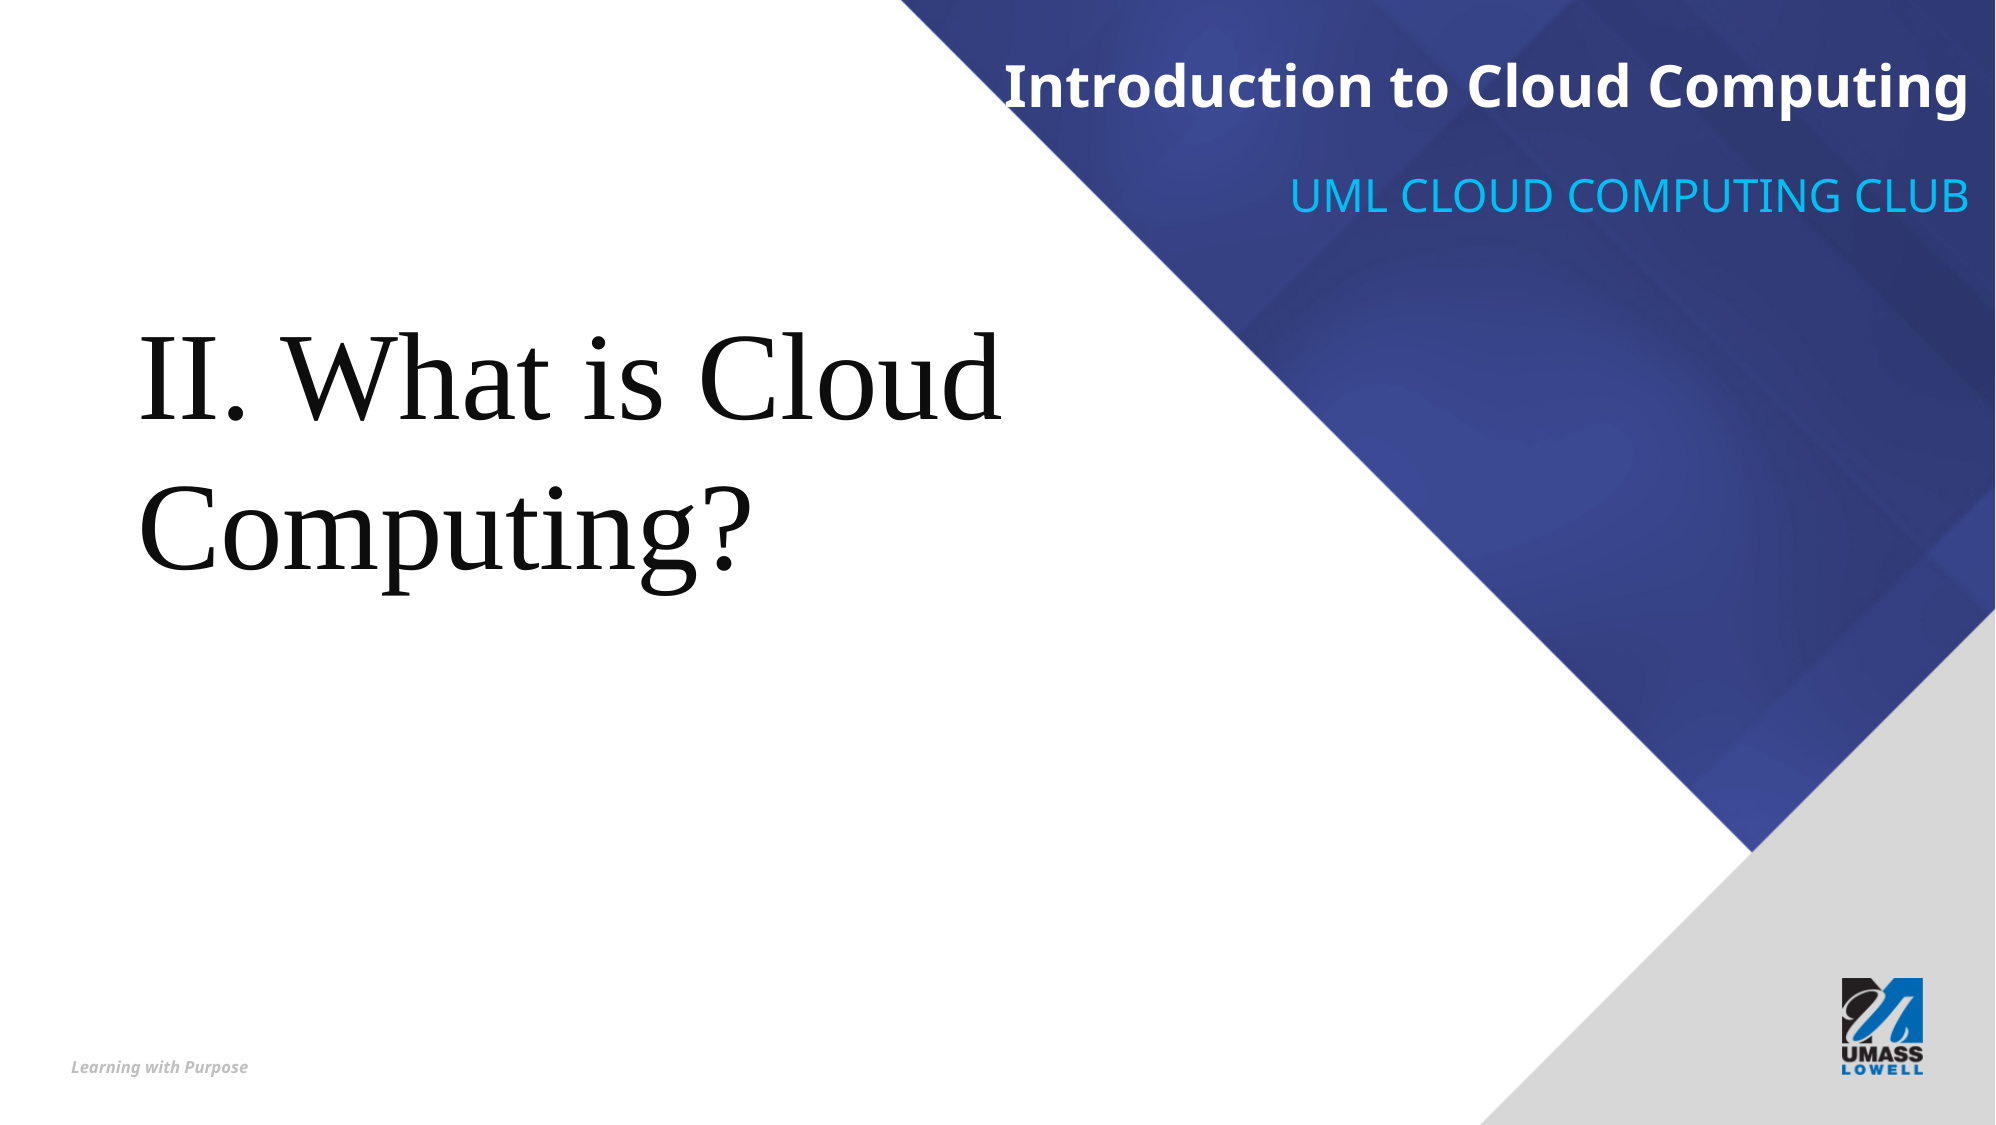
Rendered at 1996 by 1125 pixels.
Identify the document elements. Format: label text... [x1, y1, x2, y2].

list II. What is Cloud Computing? [122, 287, 1148, 988]
list Introduction to Cloud Computing [860, 1, 1985, 127]
picture [0, 0, 1996, 1125]
list UML cloud computing club [1222, 149, 1985, 238]
